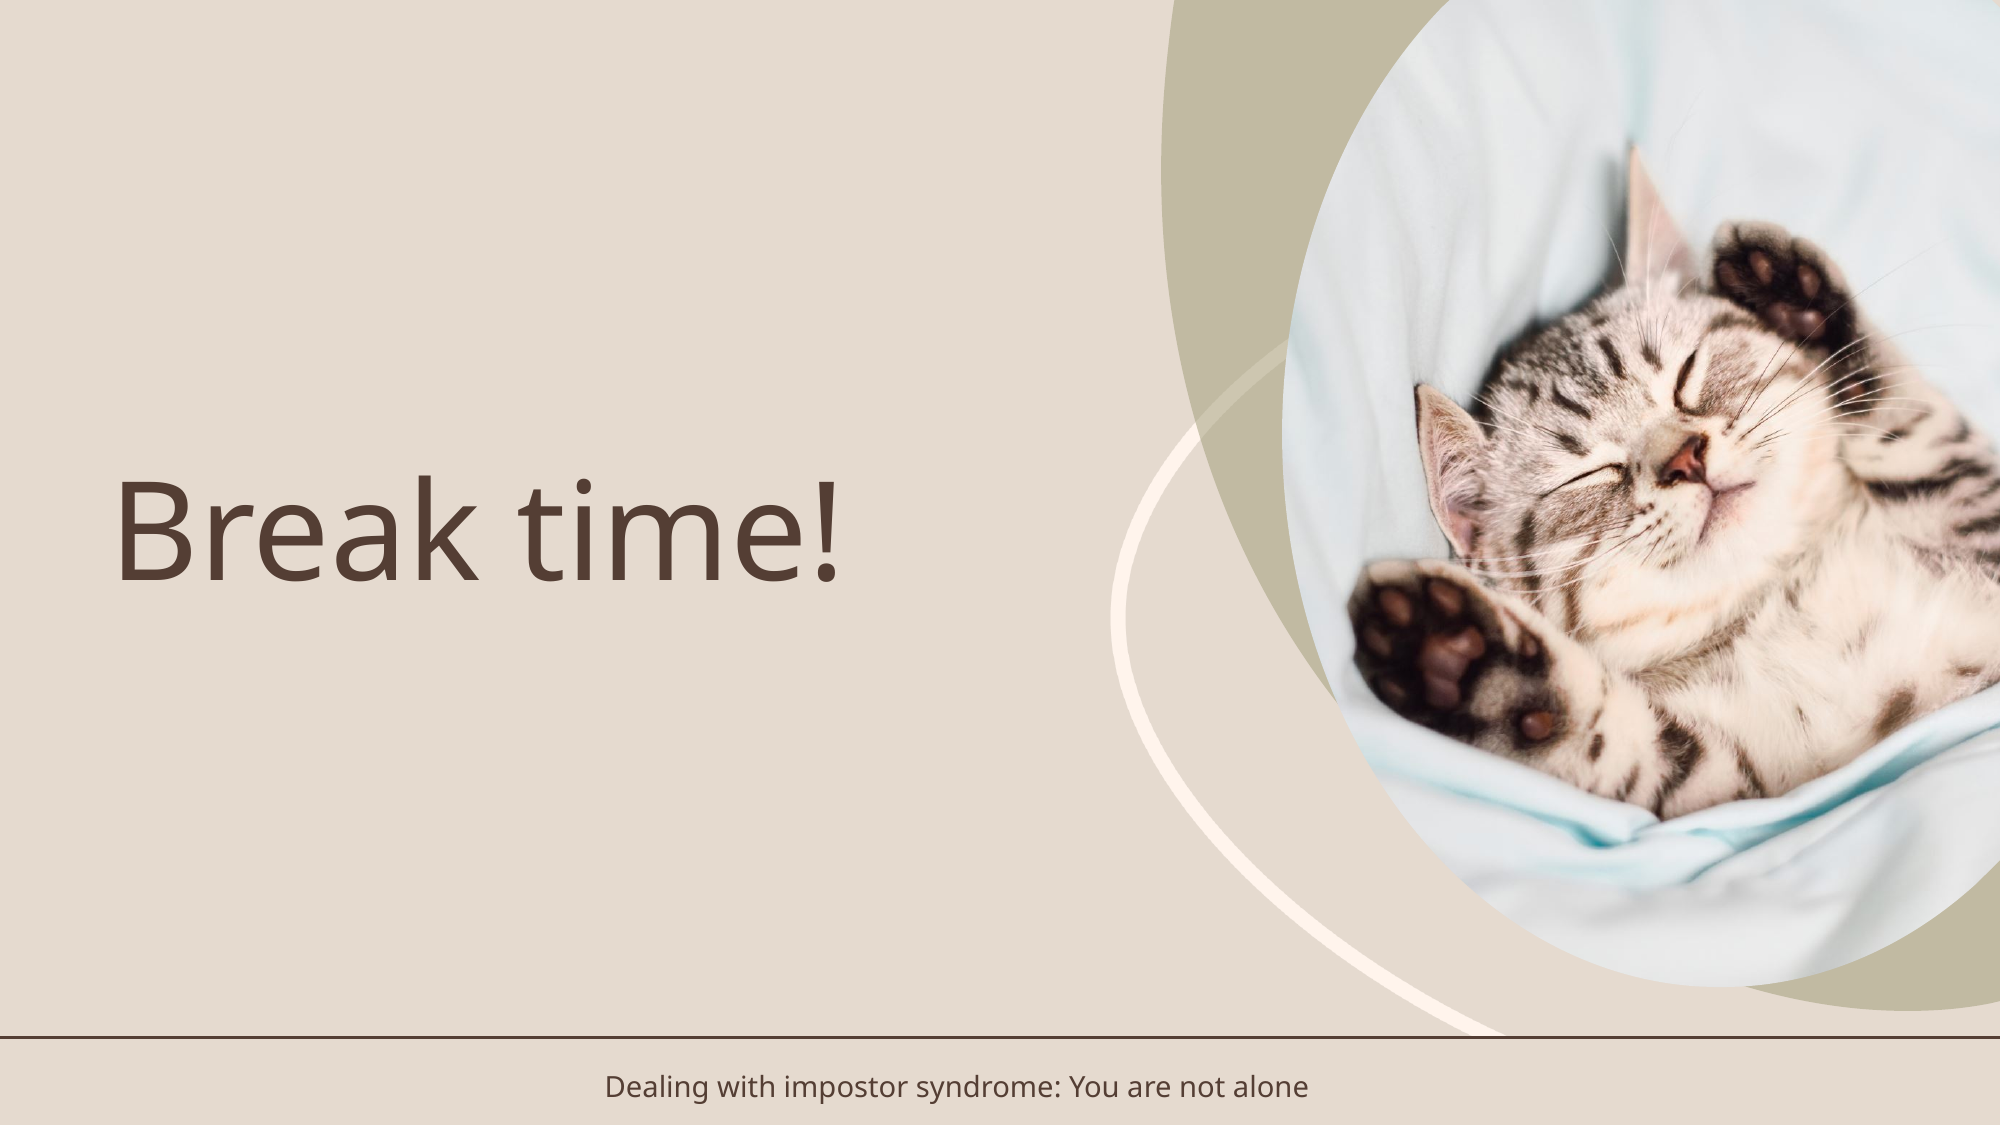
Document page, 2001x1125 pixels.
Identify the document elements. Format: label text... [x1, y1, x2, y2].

footer Dealing with impostor syndrome: You are not alone [460, 1060, 1454, 1112]
title Break time! [94, 506, 1162, 618]
picture [1110, 0, 2000, 1036]
